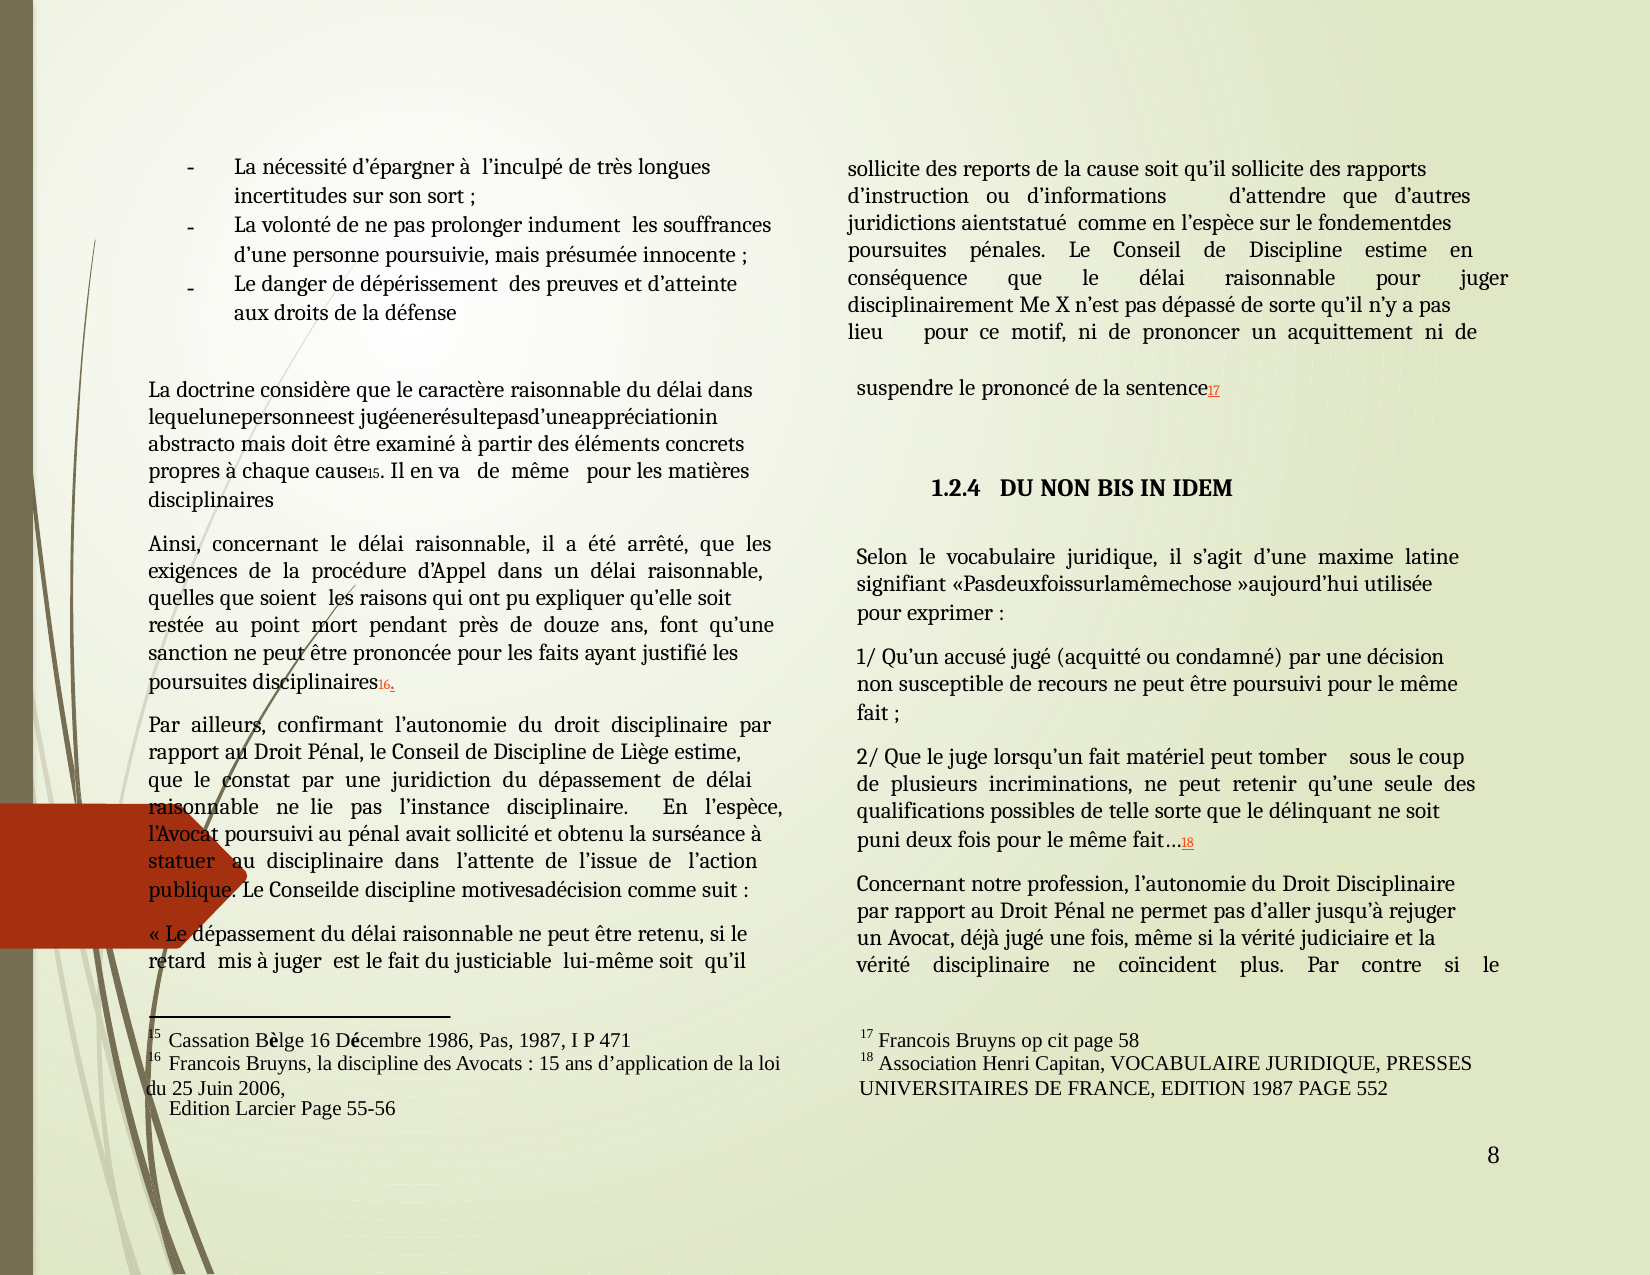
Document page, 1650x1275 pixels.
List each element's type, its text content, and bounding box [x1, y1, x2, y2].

text_box - - - [186, 160, 195, 308]
text_box sollicite des reports de la cause soit qu’il sollicite des rapports d’instruction ou d’informations d’attendre que d’autres juridictions aientstatué comme en l’espèce sur le fondementdes poursuites pénales. Le Conseil de Discipline estime en conséquence que le délai raisonnable pour juger disciplinairement Me X n’est pas dépassé de sorte qu’il n’y a pas lieu pour ce motif, ni de prononcer un acquittement ni de [847, 156, 1509, 352]
text_box La nécessité d’épargner à l’inculpé de très longues incertitudes sur son sort ; La volonté de ne pas prolonger indument les souffrances d’une personne poursuivie, mais présumée innocente ; Le danger de dépérissement des preuves et d’atteinte aux droits de la défense [234, 154, 772, 333]
text_box du 25 Juin 2006, Edition Larcier Page 55-56 [145, 1081, 396, 1131]
text_box suspendre le prononcé de la sentence17 1.2.4 DU NON BIS IN IDEM Selon le vocabulaire juridique, il s’agit d’une maxime latine signifiant «Pasdeuxfoissurlamêmechose »aujourd’hui utilisée pour exprimer : 1/ Qu’un accusé jugé (acquitté ou condamné) par une décision non susceptible de recours ne peut être poursuivi pour le même fait ; 2/ Que le juge lorsqu’un fait matériel peut tomber sous le coup de plusieurs incriminations, ne peut retenir qu’une seule des qualifications possibles de telle sorte que le délinquant ne soit puni deux fois pour le même fait…18 Concernant notre profession, l’autonomie du Droit Disciplinaire par rapport au Droit Pénal ne permet pas d’aller jusqu’à rejuger un Avocat, déjà jugé une fois, même si la vérité judiciaire et la vérité disciplinaire ne coïncident plus. Par contre si le [856, 374, 1500, 985]
text_box Cassation Bèlge 16 Décembre 1986, Pas, 1987, I P 471 Francois Bruyns, la discipline des Avocats : 15 ans d’application de la loi [168, 1033, 782, 1083]
text_box Francois Bruyns op cit page 58 Association Henri Capitan, VOCABULAIRE JURIDIQUE, PRESSES [878, 1033, 1474, 1083]
text_box 8 [1487, 1147, 1500, 1177]
text_box 15 16 [147, 1031, 161, 1072]
text_box UNIVERSITAIRES DE FRANCE, EDITION 1987 PAGE 552 [859, 1081, 1389, 1108]
text_box 17 18 [859, 1031, 874, 1072]
text_box La doctrine considère que le caractère raisonnable du délai dans lequelunepersonneest jugéenerésultepasd’uneappréciationin abstracto mais doit être examiné à partir des éléments concrets propres à chaque cause15. Il en va de même pour les matières disciplinaires Ainsi, concernant le délai raisonnable, il a été arrêté, que les exigences de la procédure d’Appel dans un délai raisonnable, quelles que soient les raisons qui ont pu expliquer qu’elle soit restée au point mort pendant près de douze ans, font qu’une sanction ne peut être prononcée pour les faits ayant justifié les poursuites disciplinaires16. Par ailleurs, confirmant l’autonomie du droit disciplinaire par rapport au Droit Pénal, le Conseil de Discipline de Liège estime, que le constat par une juridiction du dépassement de délai raisonnable ne lie pas l’instance disciplinaire. En l’espèce, l’Avocat poursuivi au pénal avait sollicité et obtenu la surséance à statuer au disciplinaire dans l’attente de l’issue de l’action publique. Le Conseilde discipline motivesadécision comme suit : « Le dépassement du délai raisonnable ne peut être retenu, si le retard mis à juger est le fait du justiciable lui-même soit qu’il [148, 377, 783, 981]
